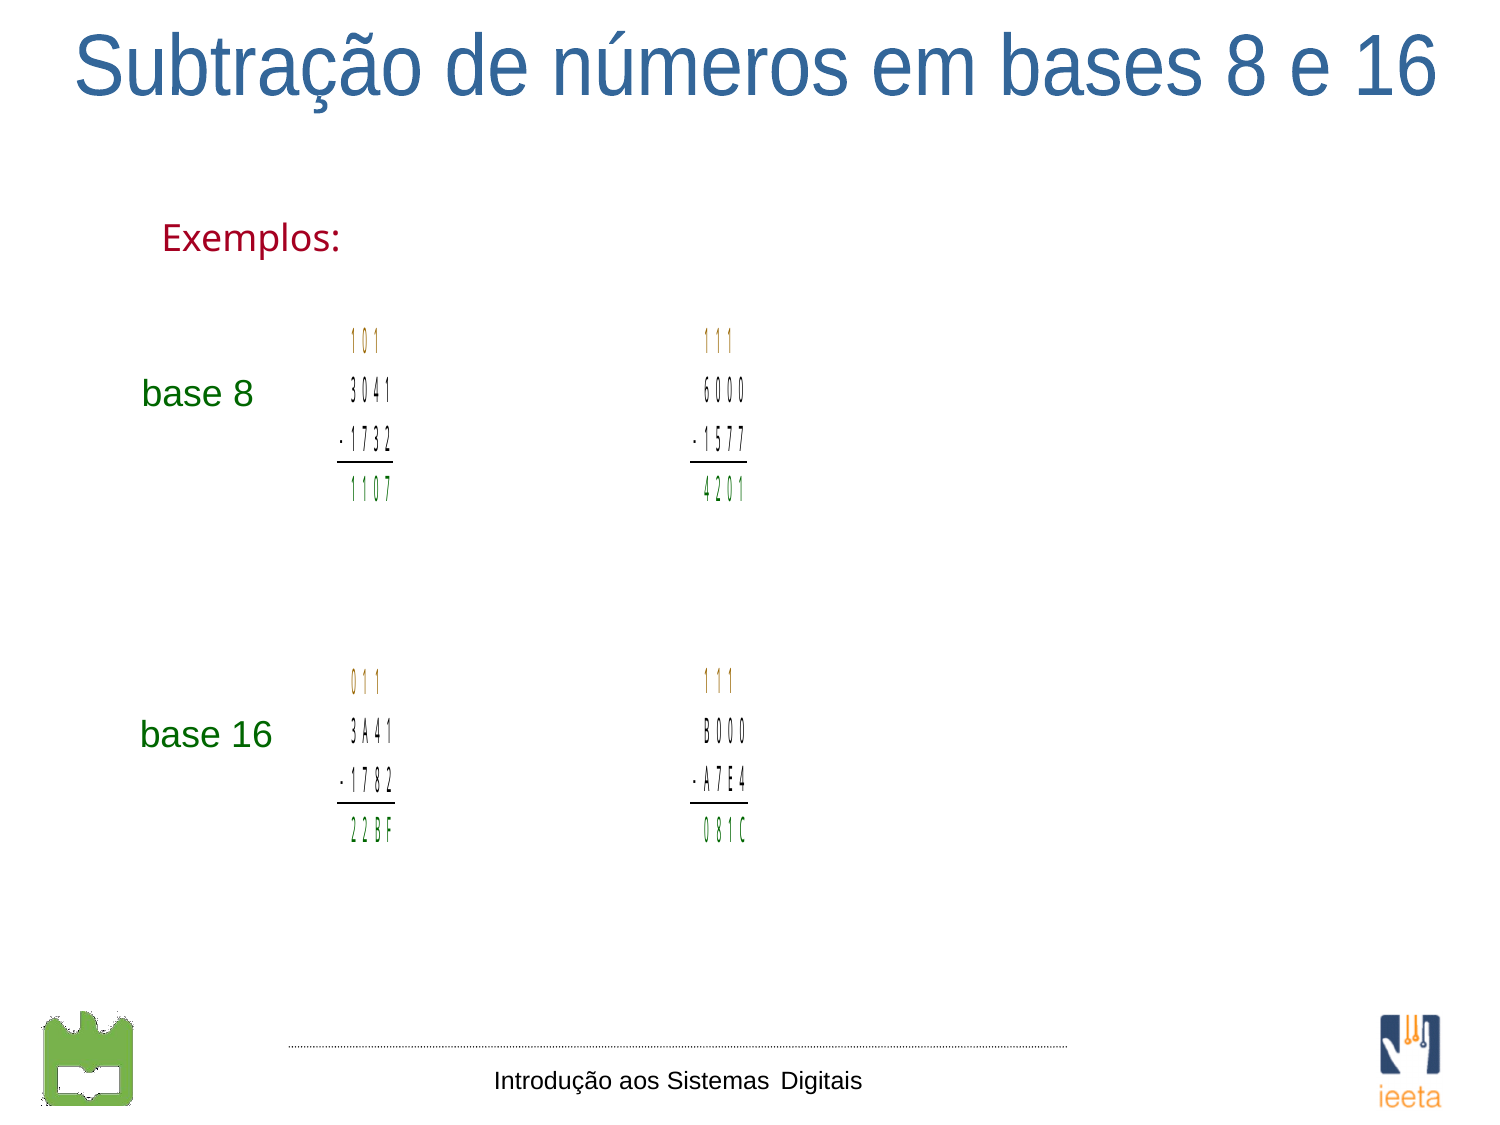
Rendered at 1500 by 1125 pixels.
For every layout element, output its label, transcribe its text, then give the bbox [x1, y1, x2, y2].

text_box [689, 314, 951, 553]
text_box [689, 655, 951, 894]
text_box Exemplos: [146, 206, 356, 267]
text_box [336, 655, 598, 894]
text_box base 8 [126, 361, 269, 422]
text_box base 16 [124, 702, 288, 763]
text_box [336, 314, 598, 553]
picture [41, 1011, 134, 1106]
picture [1376, 1011, 1443, 1111]
